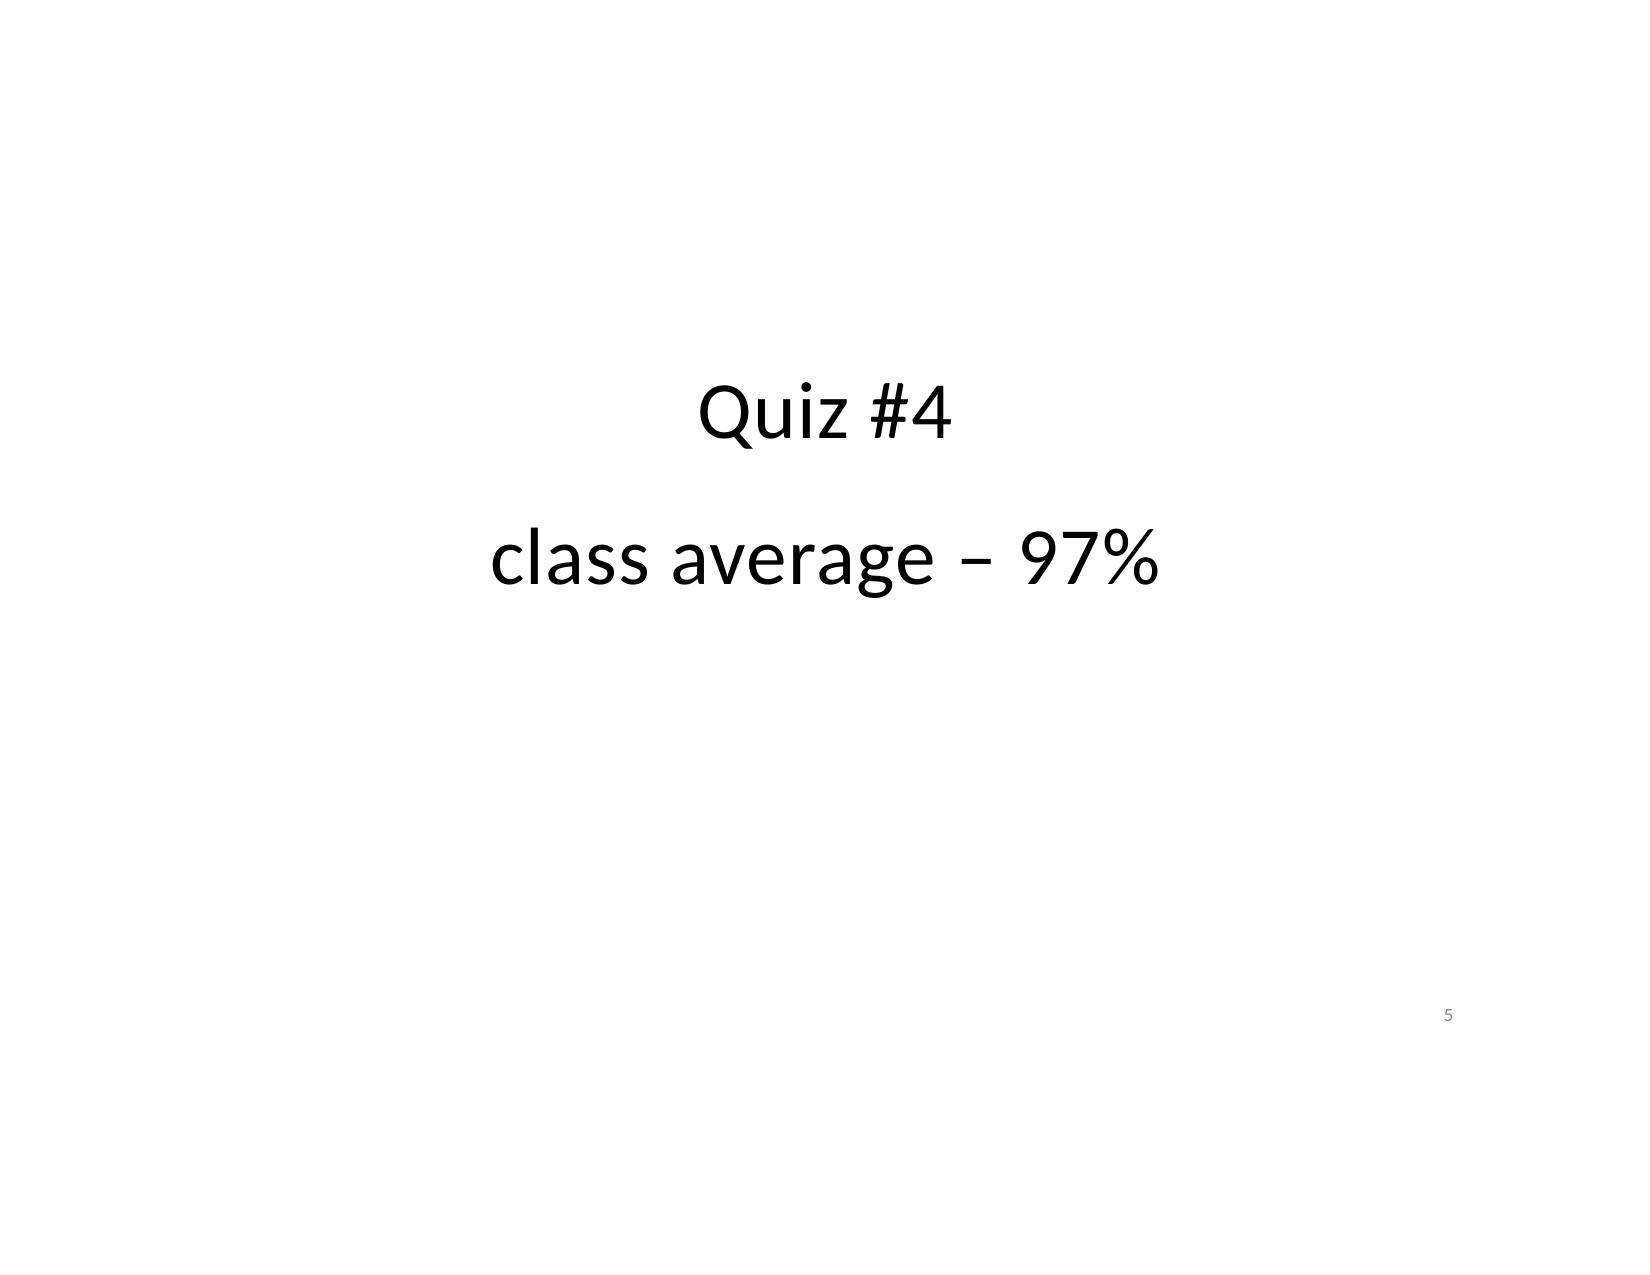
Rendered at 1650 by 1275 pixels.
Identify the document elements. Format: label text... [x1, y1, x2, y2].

title Quiz #4 class average – 97% [156, 150, 1494, 601]
text_box 5 [1437, 1001, 1462, 1026]
